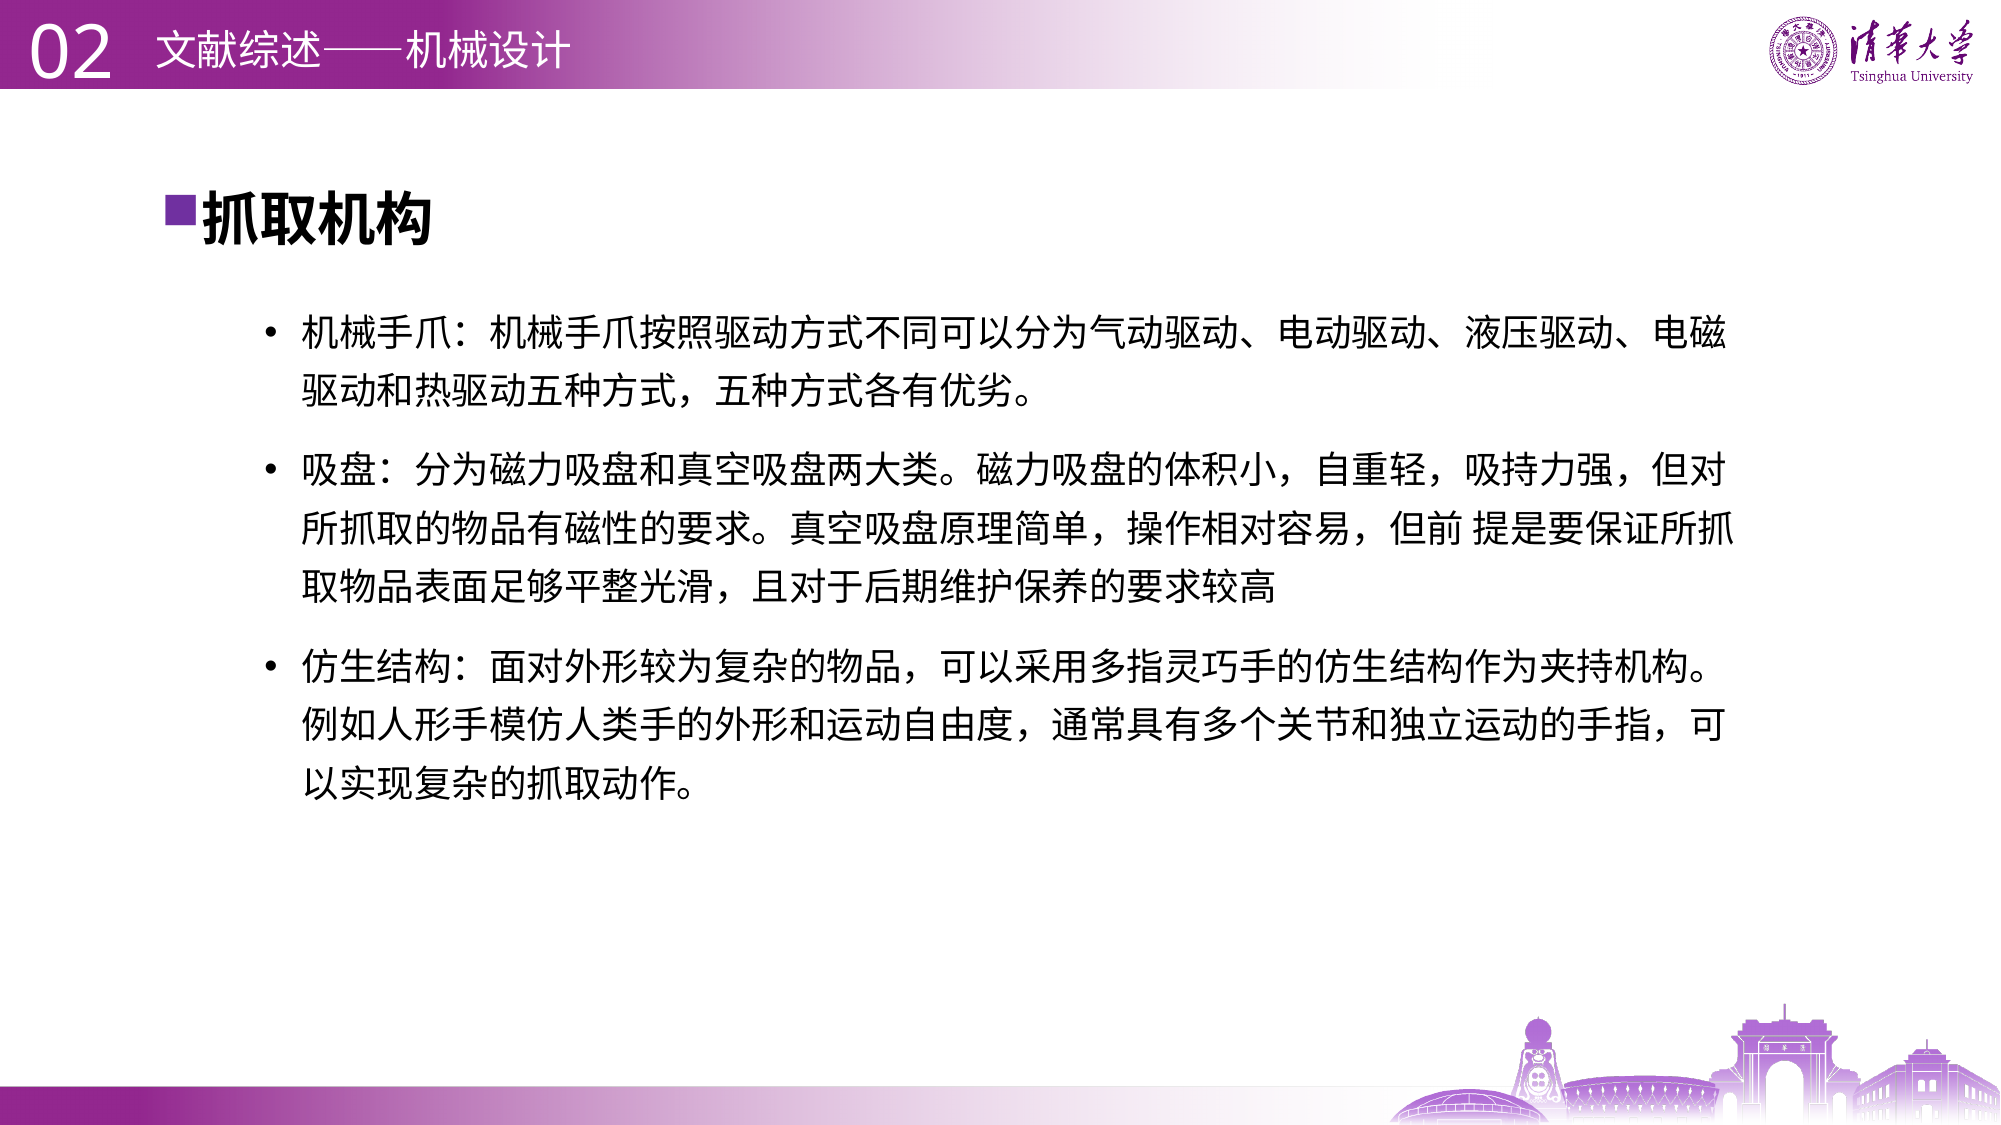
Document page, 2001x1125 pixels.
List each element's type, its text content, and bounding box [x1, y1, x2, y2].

list 抓取机构 [144, 160, 971, 261]
title 文献综述——机械设计 [153, 7, 1720, 97]
picture [0, 0, 2000, 1125]
list 02 [11, 0, 153, 105]
list 机械手爪：机械手爪按照驱动方式不同可以分为气动驱动、电动驱动、液压驱动、电磁驱动和热驱动五种方式，五种方式各有优劣。 吸盘：分为磁力吸盘和真空吸盘两大类。磁力吸盘的体积小，自重轻，吸持力强，但对所抓取的物品有磁性的要求。真空吸盘原理简单，操作相对容易，但前 提是要保证所抓取物品表面足够平整光滑，且对于后期维护保养的要求较高 仿生结构：面对外形较为复杂的物品，可以采用多指灵巧手的仿生结构作为夹持机构。例如人形手模仿人类手的外形和运动自由度，通常具有多个关节和独立运动的手指，可以实现复杂的抓取动作。 [247, 295, 1753, 950]
